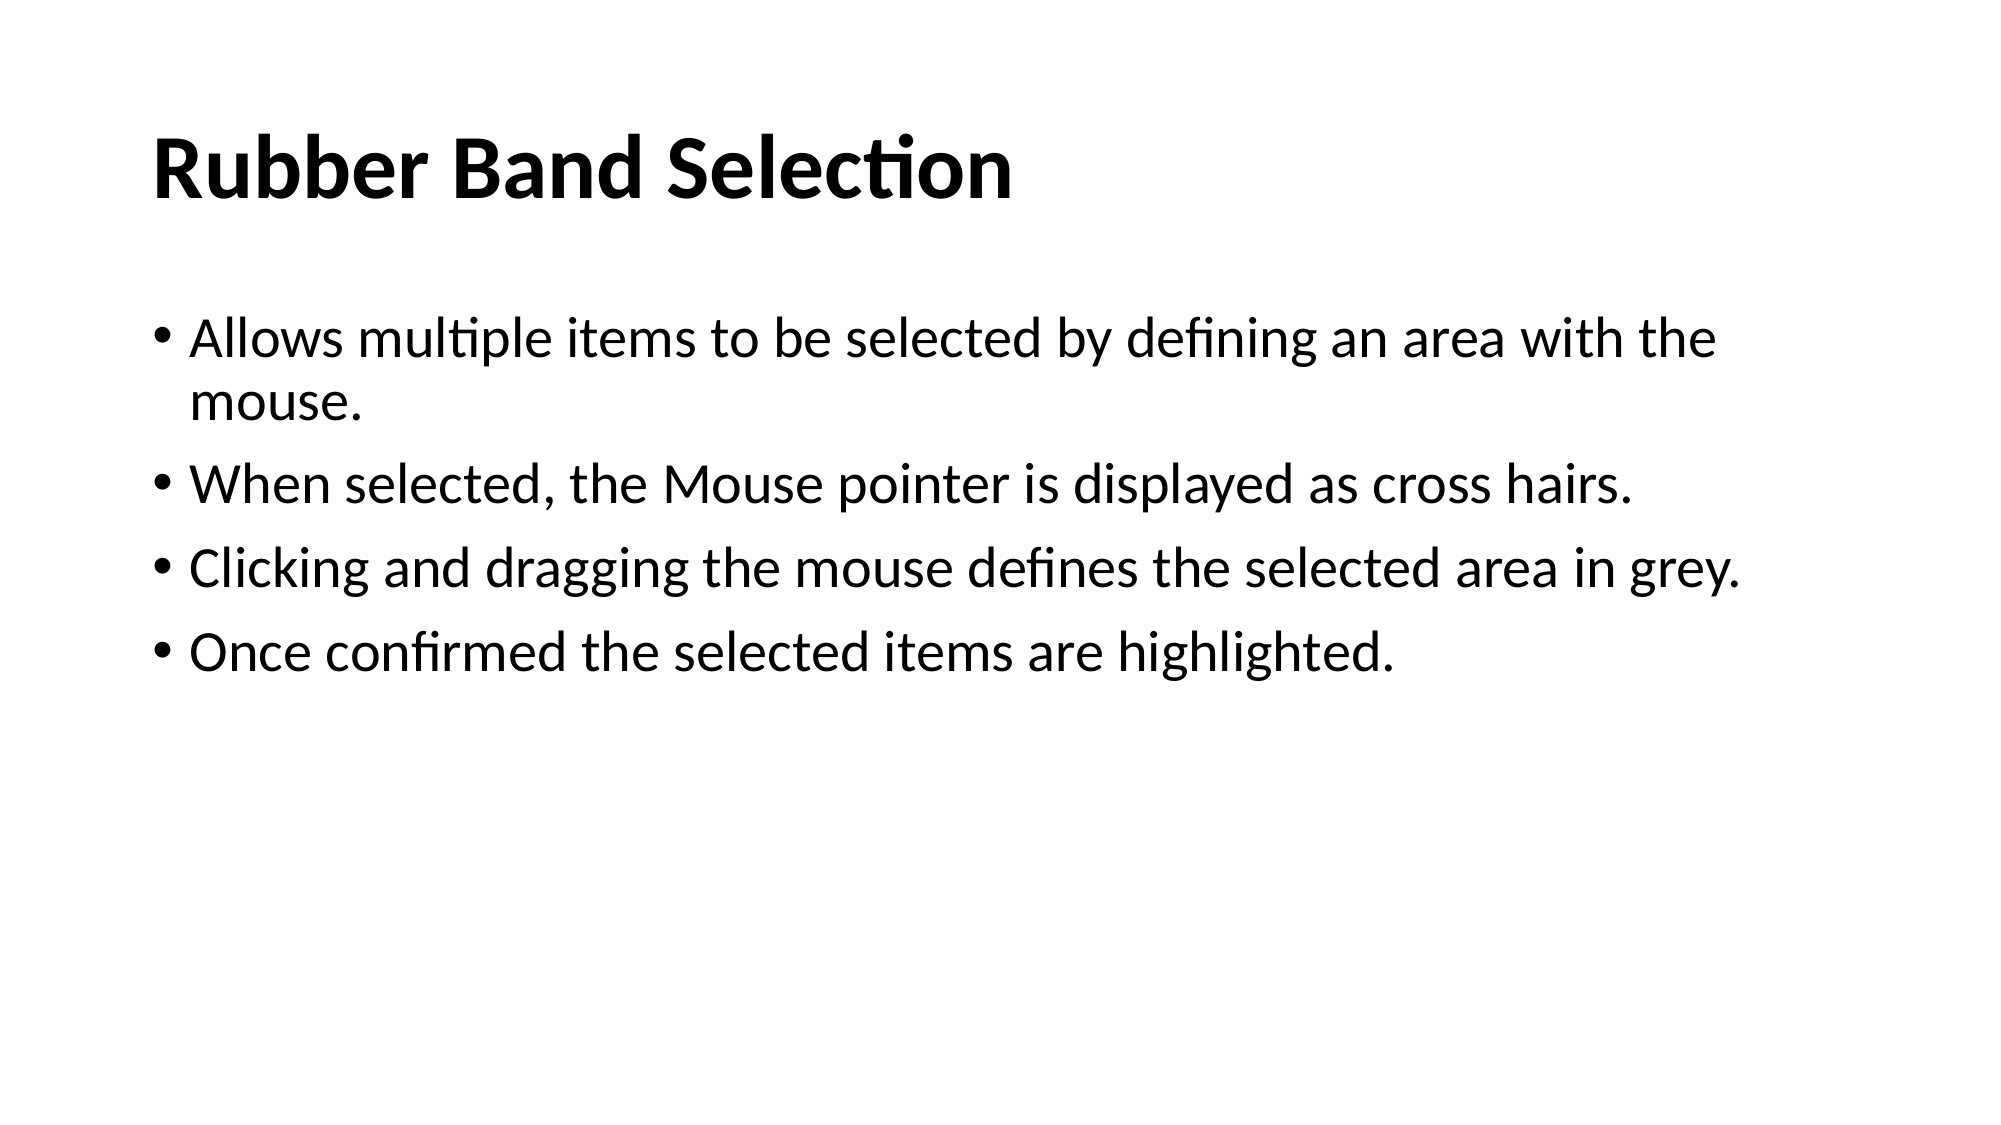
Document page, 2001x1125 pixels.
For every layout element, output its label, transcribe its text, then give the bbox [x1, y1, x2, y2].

list Allows multiple items to be selected by defining an area with the mouse. When selected, the Mouse pointer is displayed as cross hairs. Clicking and dragging the mouse defines the selected area in grey. Once confirmed the selected items are highlighted. [137, 299, 1863, 1014]
title Rubber Band Selection [137, 59, 1863, 278]
